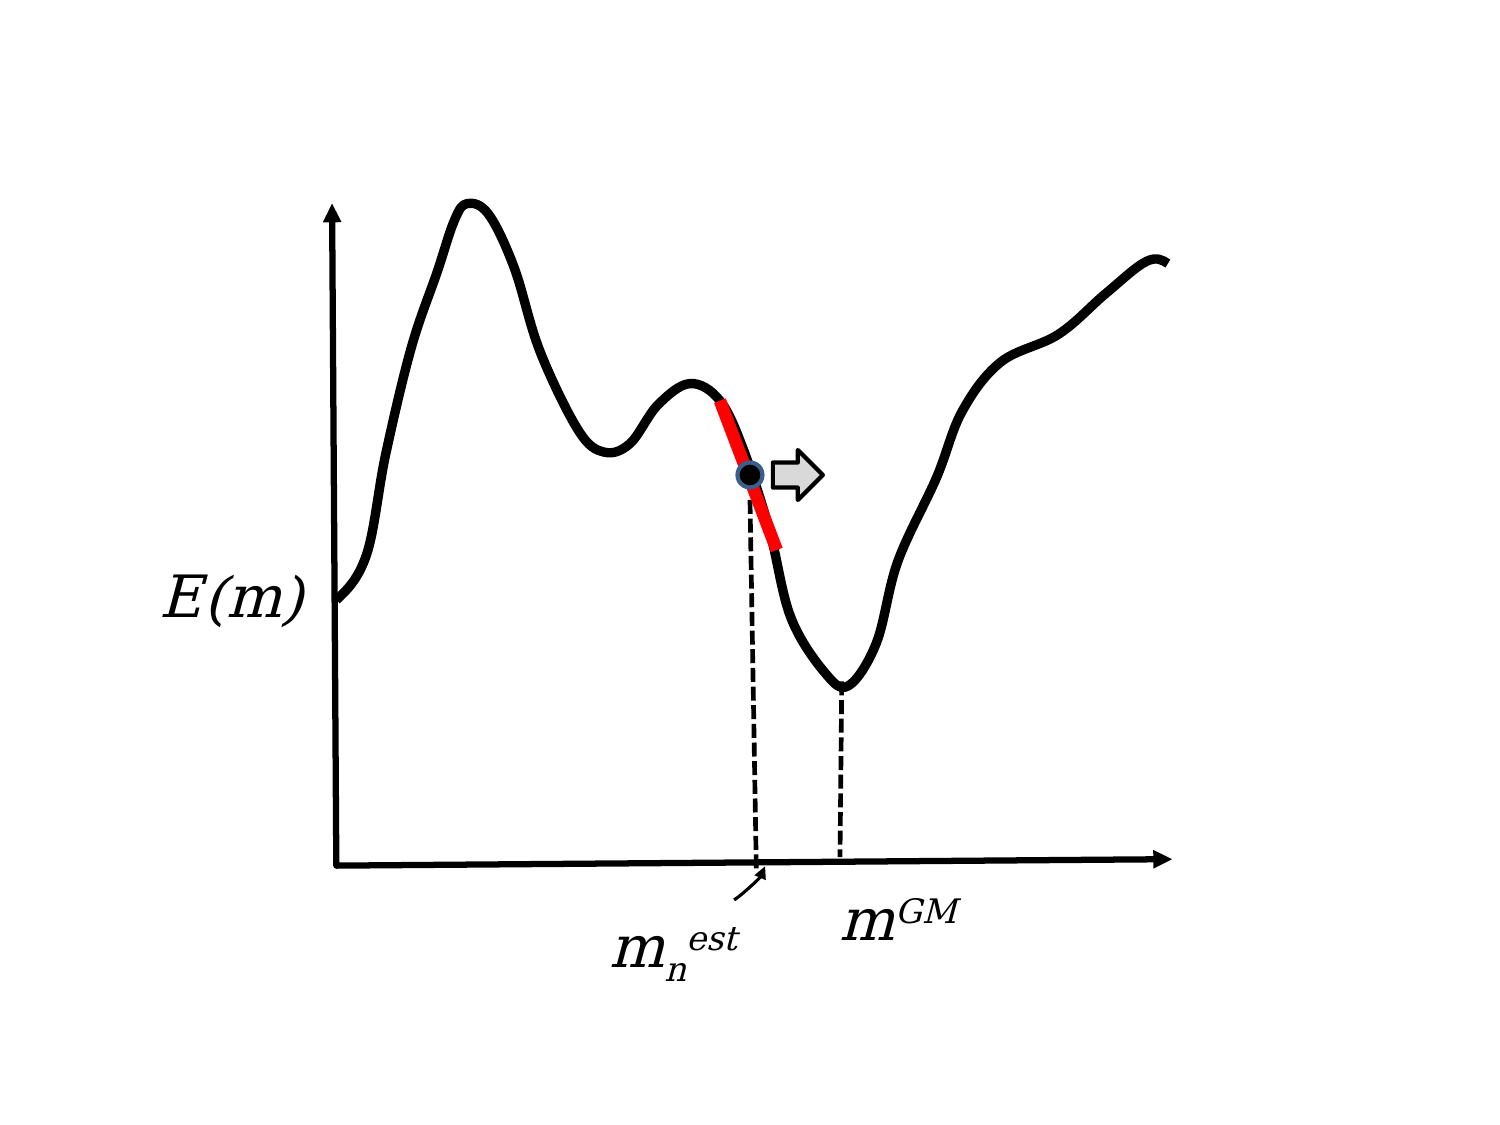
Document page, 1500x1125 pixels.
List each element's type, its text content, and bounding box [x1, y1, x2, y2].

text_box mGM [824, 875, 1003, 960]
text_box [749, 558, 757, 873]
text_box [733, 866, 766, 901]
text_box mnest [594, 901, 768, 997]
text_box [719, 400, 777, 551]
text_box E(m) [144, 551, 324, 637]
text_box [845, 632, 1173, 866]
text_box [775, 258, 1169, 687]
text_box [782, 448, 825, 502]
text_box [761, 558, 837, 864]
text_box [325, 203, 744, 867]
text_box [335, 202, 720, 601]
